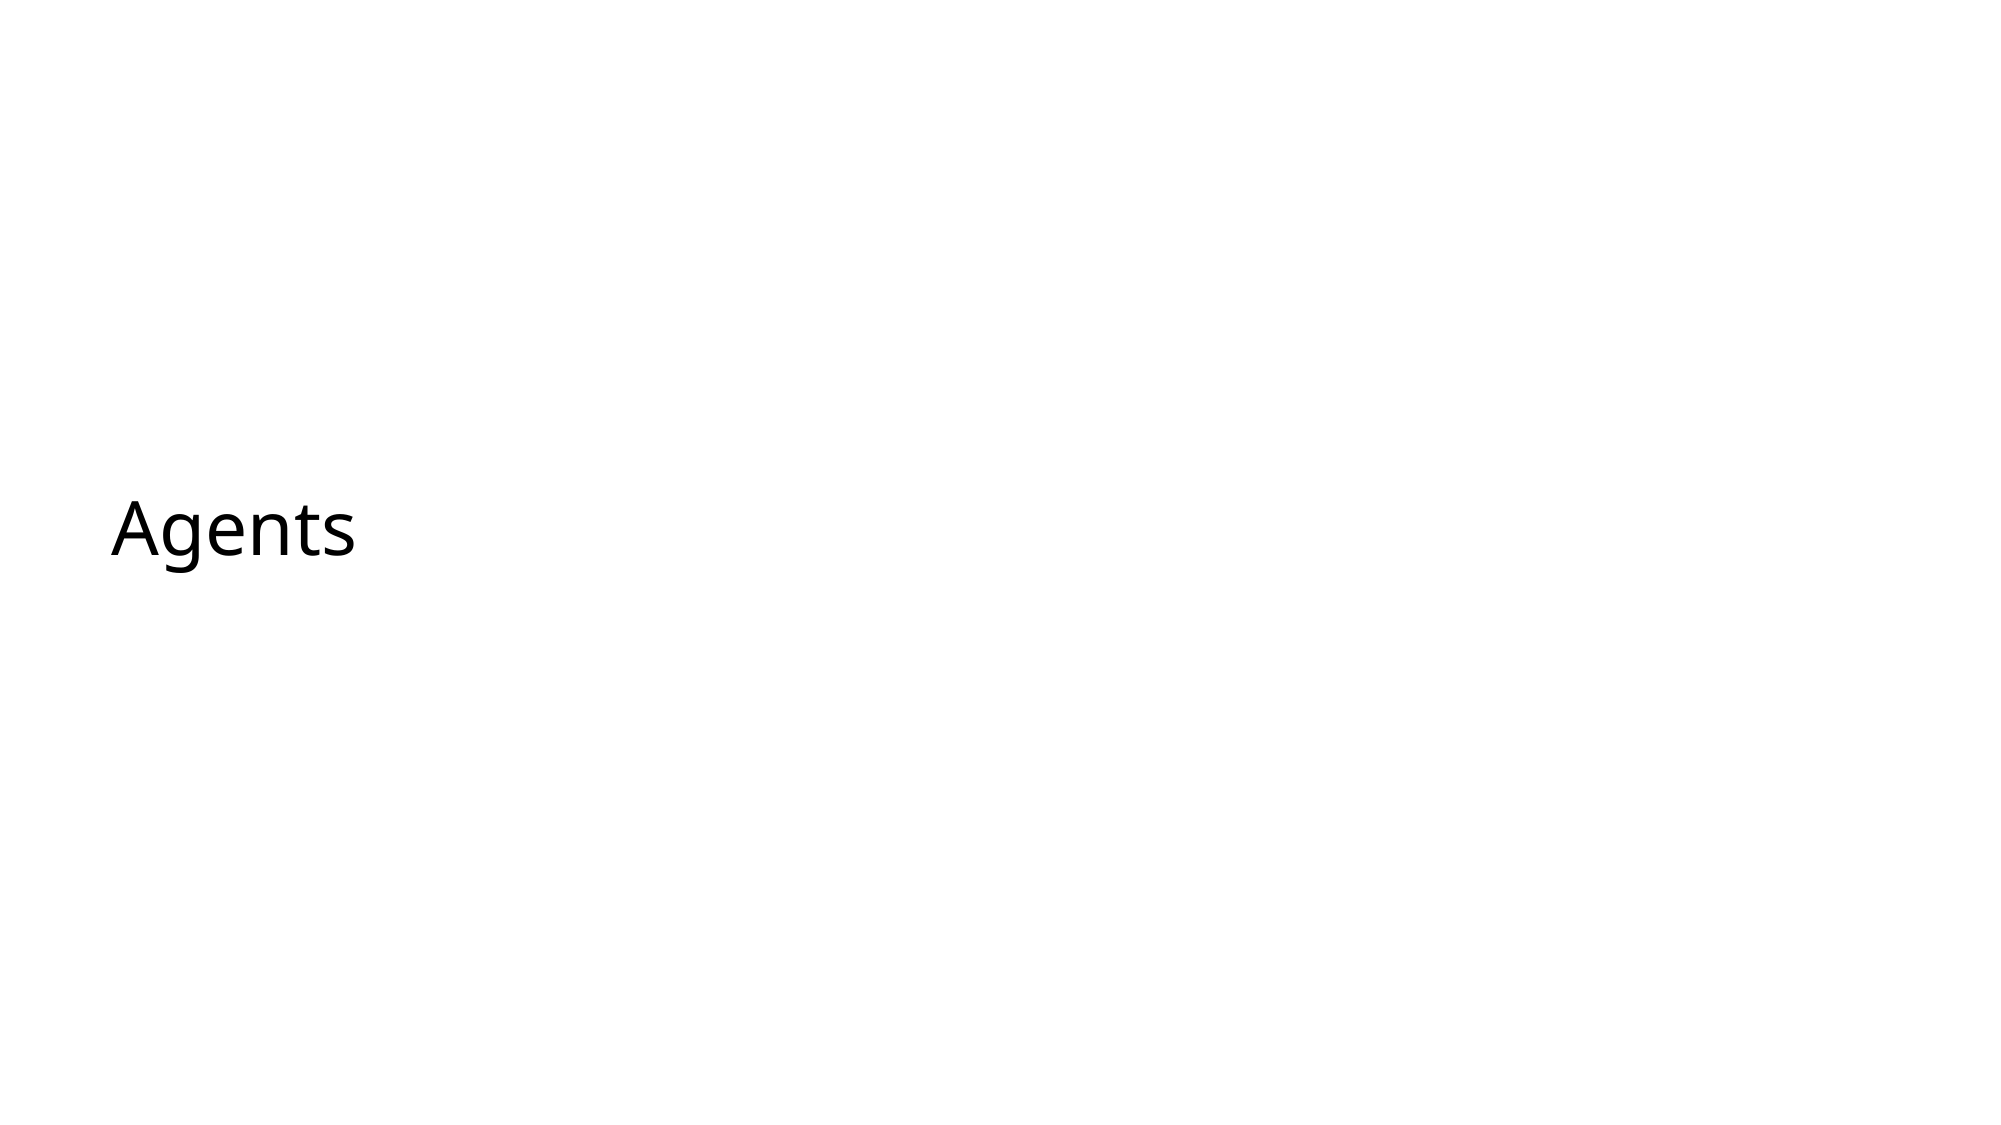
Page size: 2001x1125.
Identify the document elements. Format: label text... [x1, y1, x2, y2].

text_box Agents [96, 397, 1257, 580]
